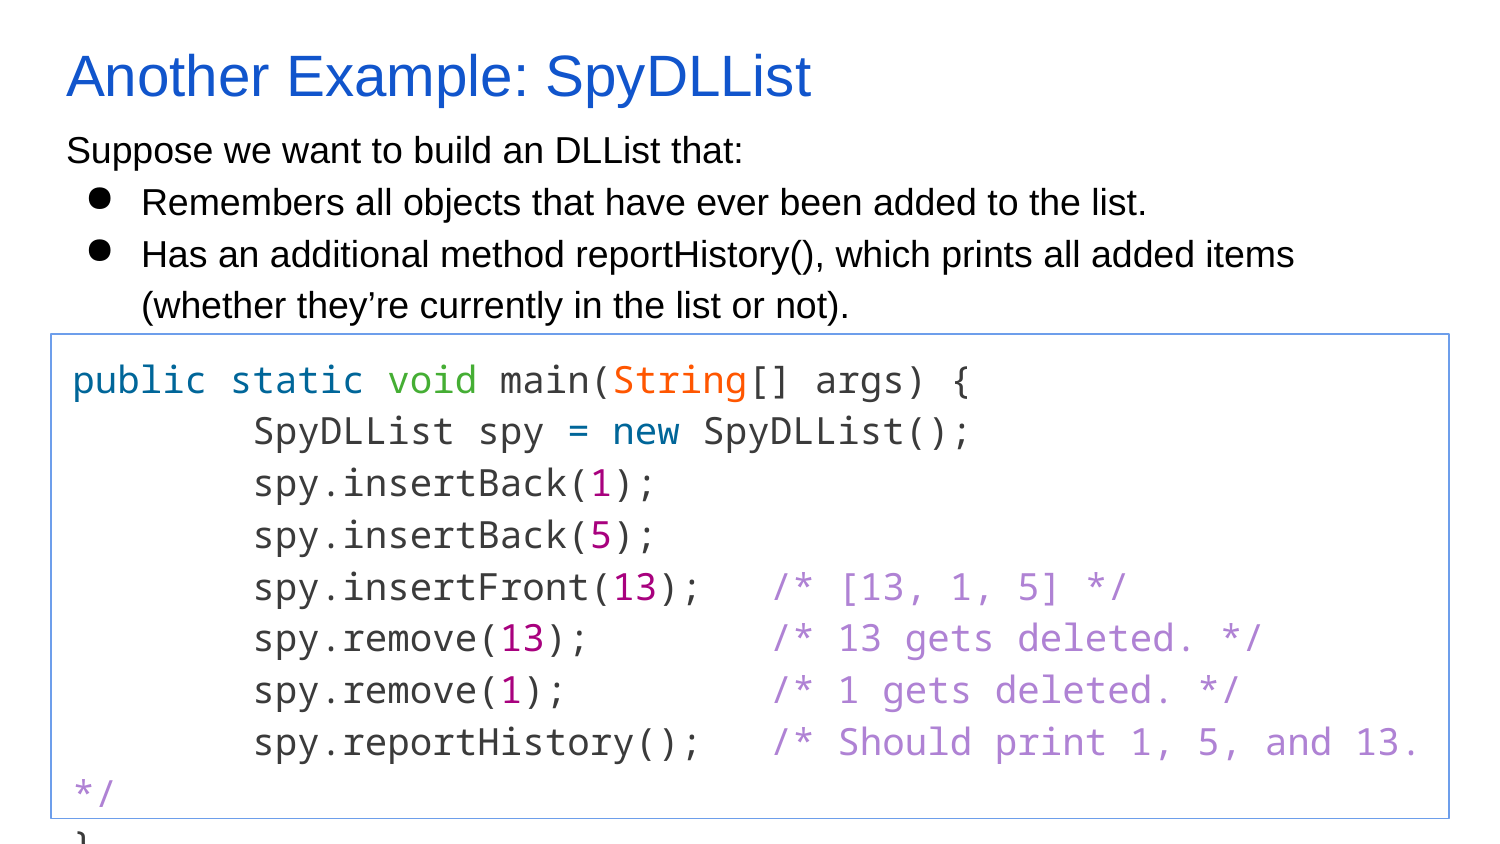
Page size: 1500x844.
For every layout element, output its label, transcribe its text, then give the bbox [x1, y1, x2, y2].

text_box public static void main(String[] args) { SpyDLList spy = new SpyDLList(); spy.insertBack(1); spy.insertBack(5); spy.insertFront(13); /* [13, 1, 5] */ spy.remove(13); /* 13 gets deleted. */ spy.remove(1); /* 1 gets deleted. */ spy.reportHistory(); /* Should print 1, 5, and 13. */ } [51, 333, 1449, 819]
text_box Suppose we want to build an DLList that: Remembers all objects that have ever been added to the list. Has an additional method reportHistory(), which prints all added items (whether they’re currently in the list or not). [51, 104, 1360, 334]
title Another Example: SpyDLList [51, 23, 1449, 117]
